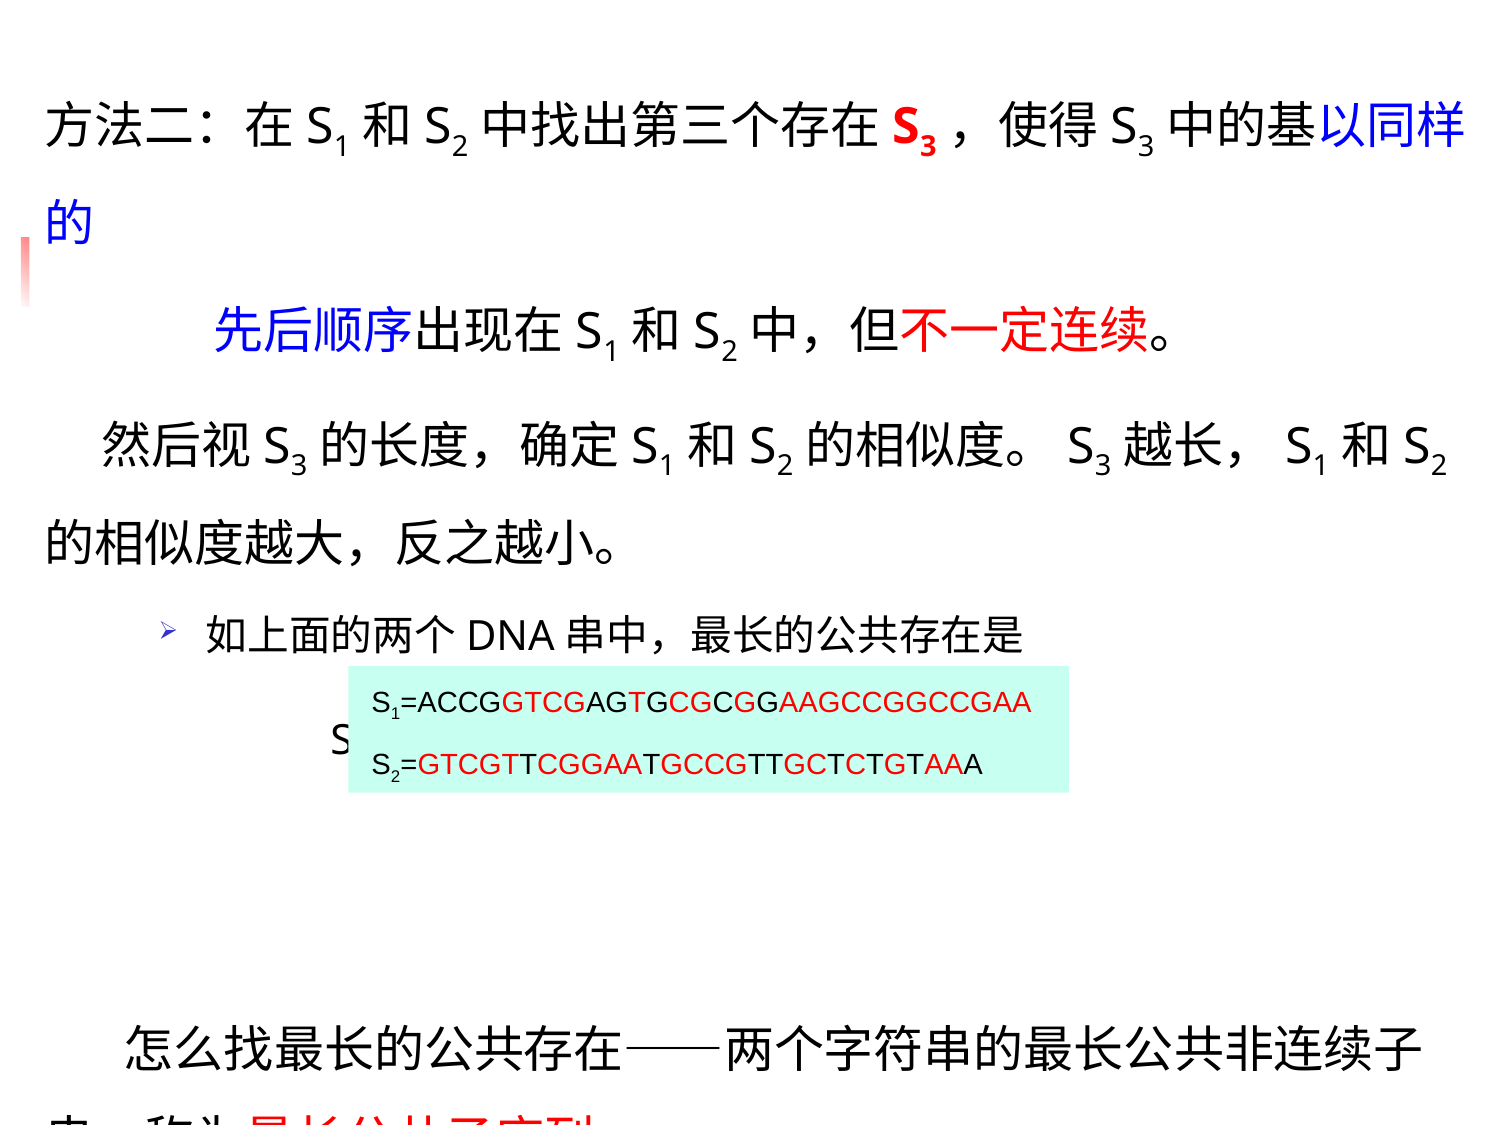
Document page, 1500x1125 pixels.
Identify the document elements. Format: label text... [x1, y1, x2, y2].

text_box S1=ACCGGTCGAGTGCGCGGAAGCCGGCCGAA S2=GTCGTTCGGAATGCCGTTGCTCTGTAAA [348, 666, 1069, 793]
list 方法二：在S1和S2中找出第三个存在S3，使得S3中的基以同样的 先后顺序出现在S1和S2中，但不一定连续。 然后视S3的长度，确定S1和S2的相似度。S3越长，S1和S2的相似度越大，反之越小。 如上面的两个DNA串中，最长的公共存在是 S3=GTCGTCGGAAGCCGGCCGAA。 怎么找最长的公共存在——两个字符串的最长公共非连续子串，称为最长公共子序列。 [29, 51, 1483, 1071]
